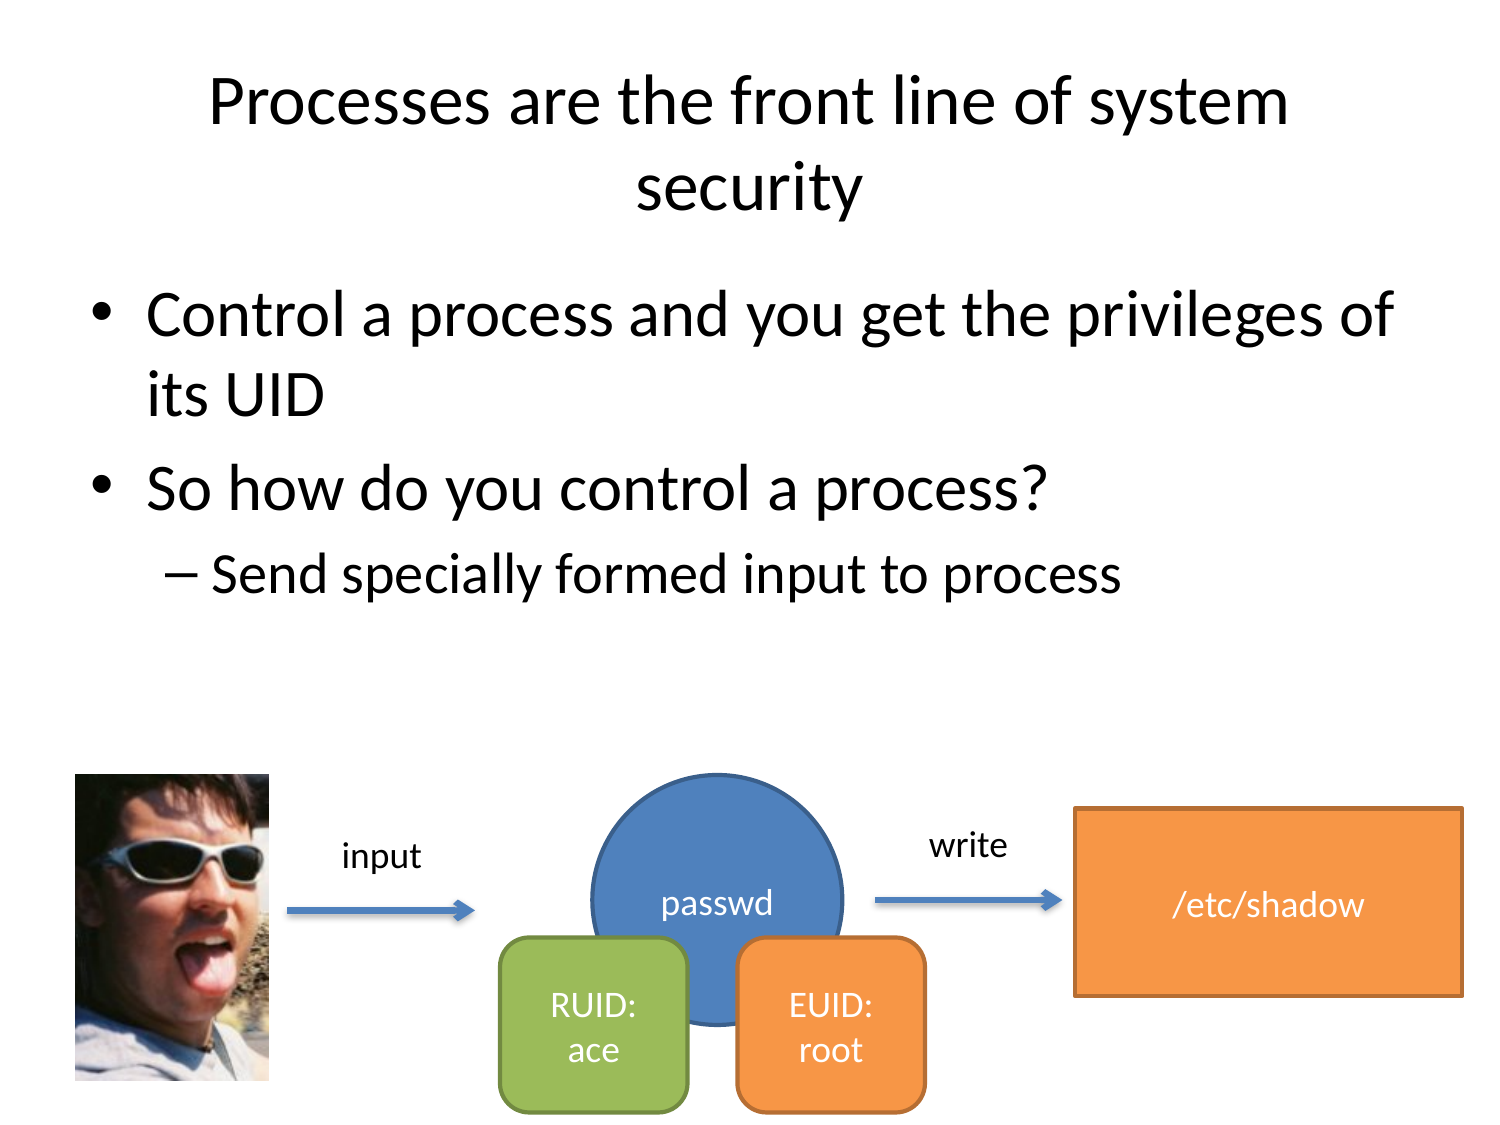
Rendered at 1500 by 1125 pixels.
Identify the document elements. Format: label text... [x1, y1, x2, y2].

title Processes are the front line of system security [75, 45, 1425, 233]
text_box EUID: root [735, 935, 928, 1115]
list Control a process and you get the privileges of its UID So how do you control a process? Send specially formed input to process [75, 262, 1425, 1005]
text_box write [914, 812, 1024, 873]
picture [74, 774, 269, 1082]
text_box input [326, 823, 437, 883]
text_box passwd [590, 772, 845, 1028]
text_box /etc/shadow [1073, 806, 1464, 998]
text_box RUID: ace [497, 935, 690, 1115]
